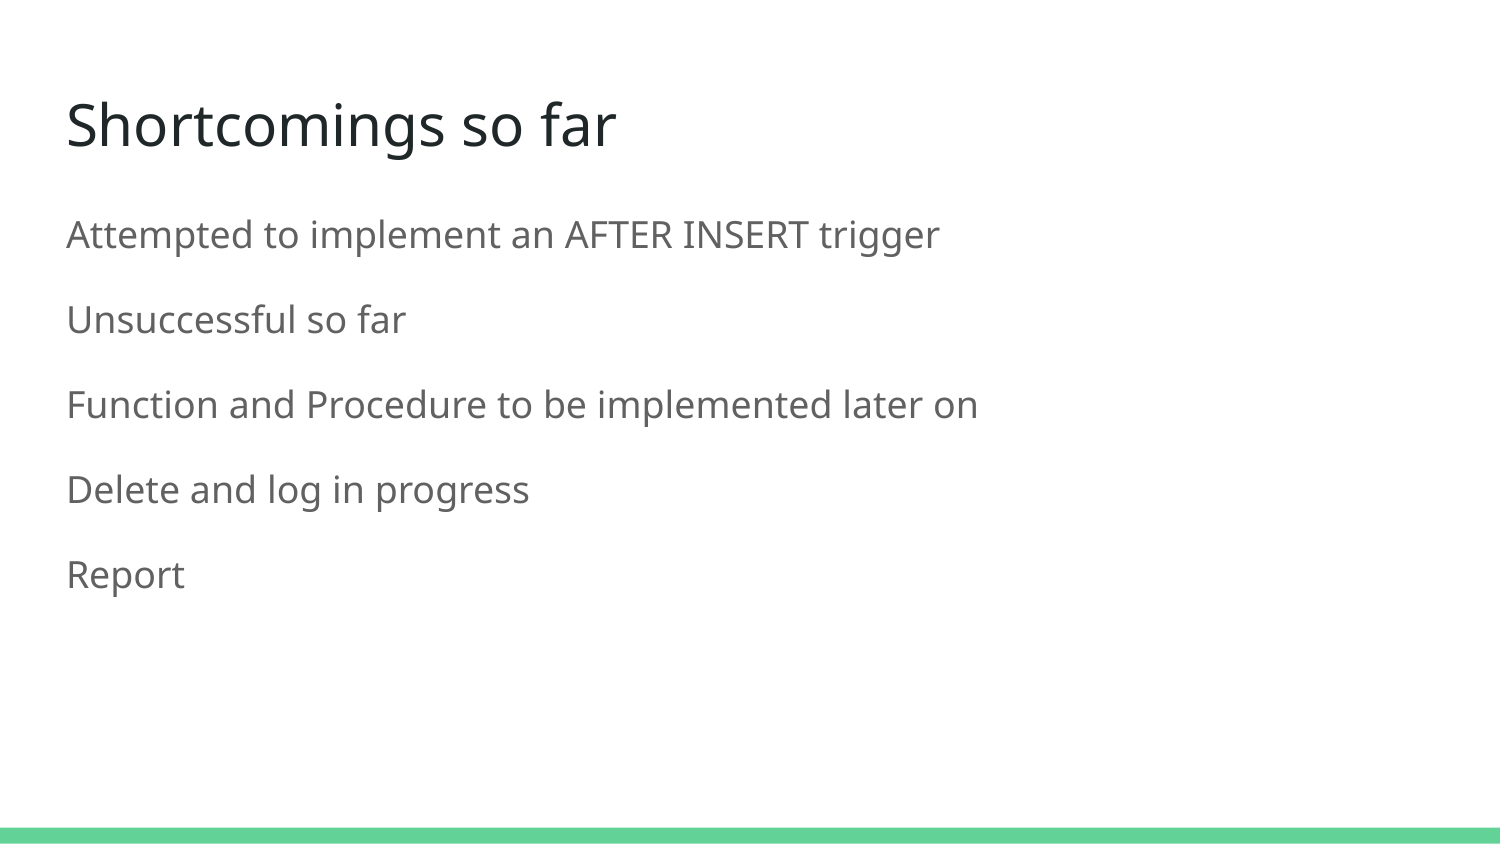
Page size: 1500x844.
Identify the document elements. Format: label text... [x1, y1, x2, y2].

list Attempted to implement an AFTER INSERT trigger Unsuccessful so far Function and Procedure to be implemented later on Delete and log in progress Report [51, 189, 1449, 750]
title Shortcomings so far [51, 72, 1449, 167]
